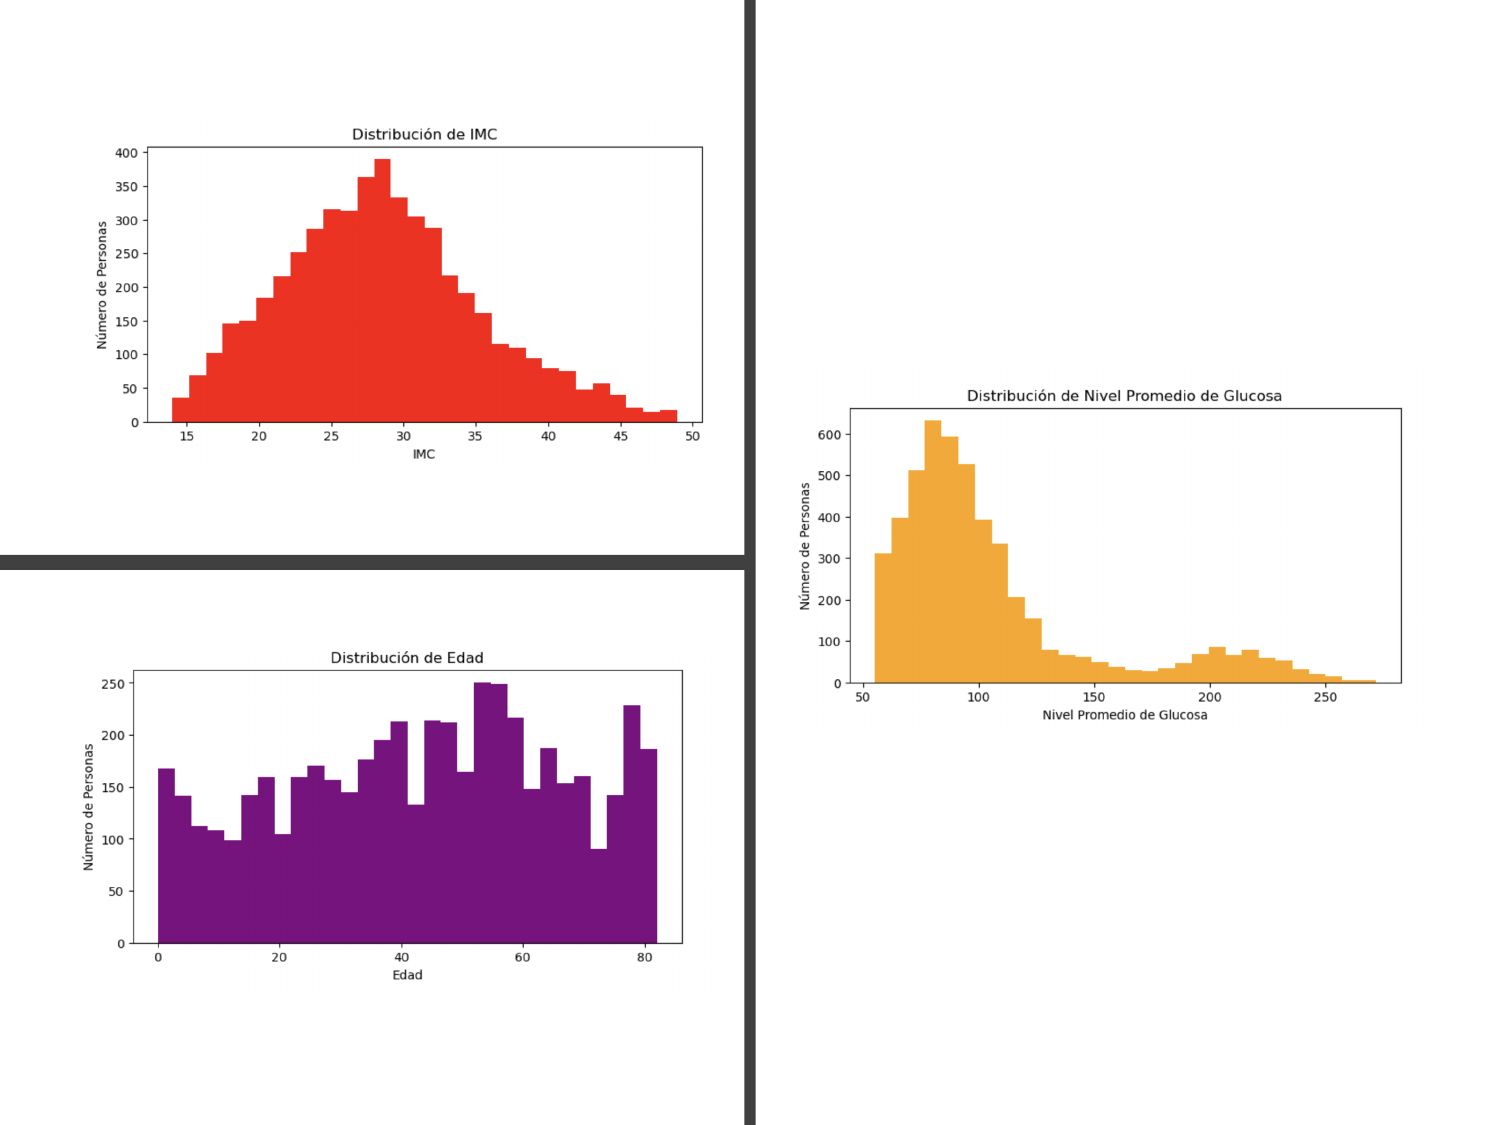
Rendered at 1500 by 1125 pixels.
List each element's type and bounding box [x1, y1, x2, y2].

list [55, 651, 725, 993]
text_box [0, 553, 756, 572]
picture [775, 367, 1444, 734]
text_box [742, 0, 758, 1125]
picture [55, 113, 725, 469]
